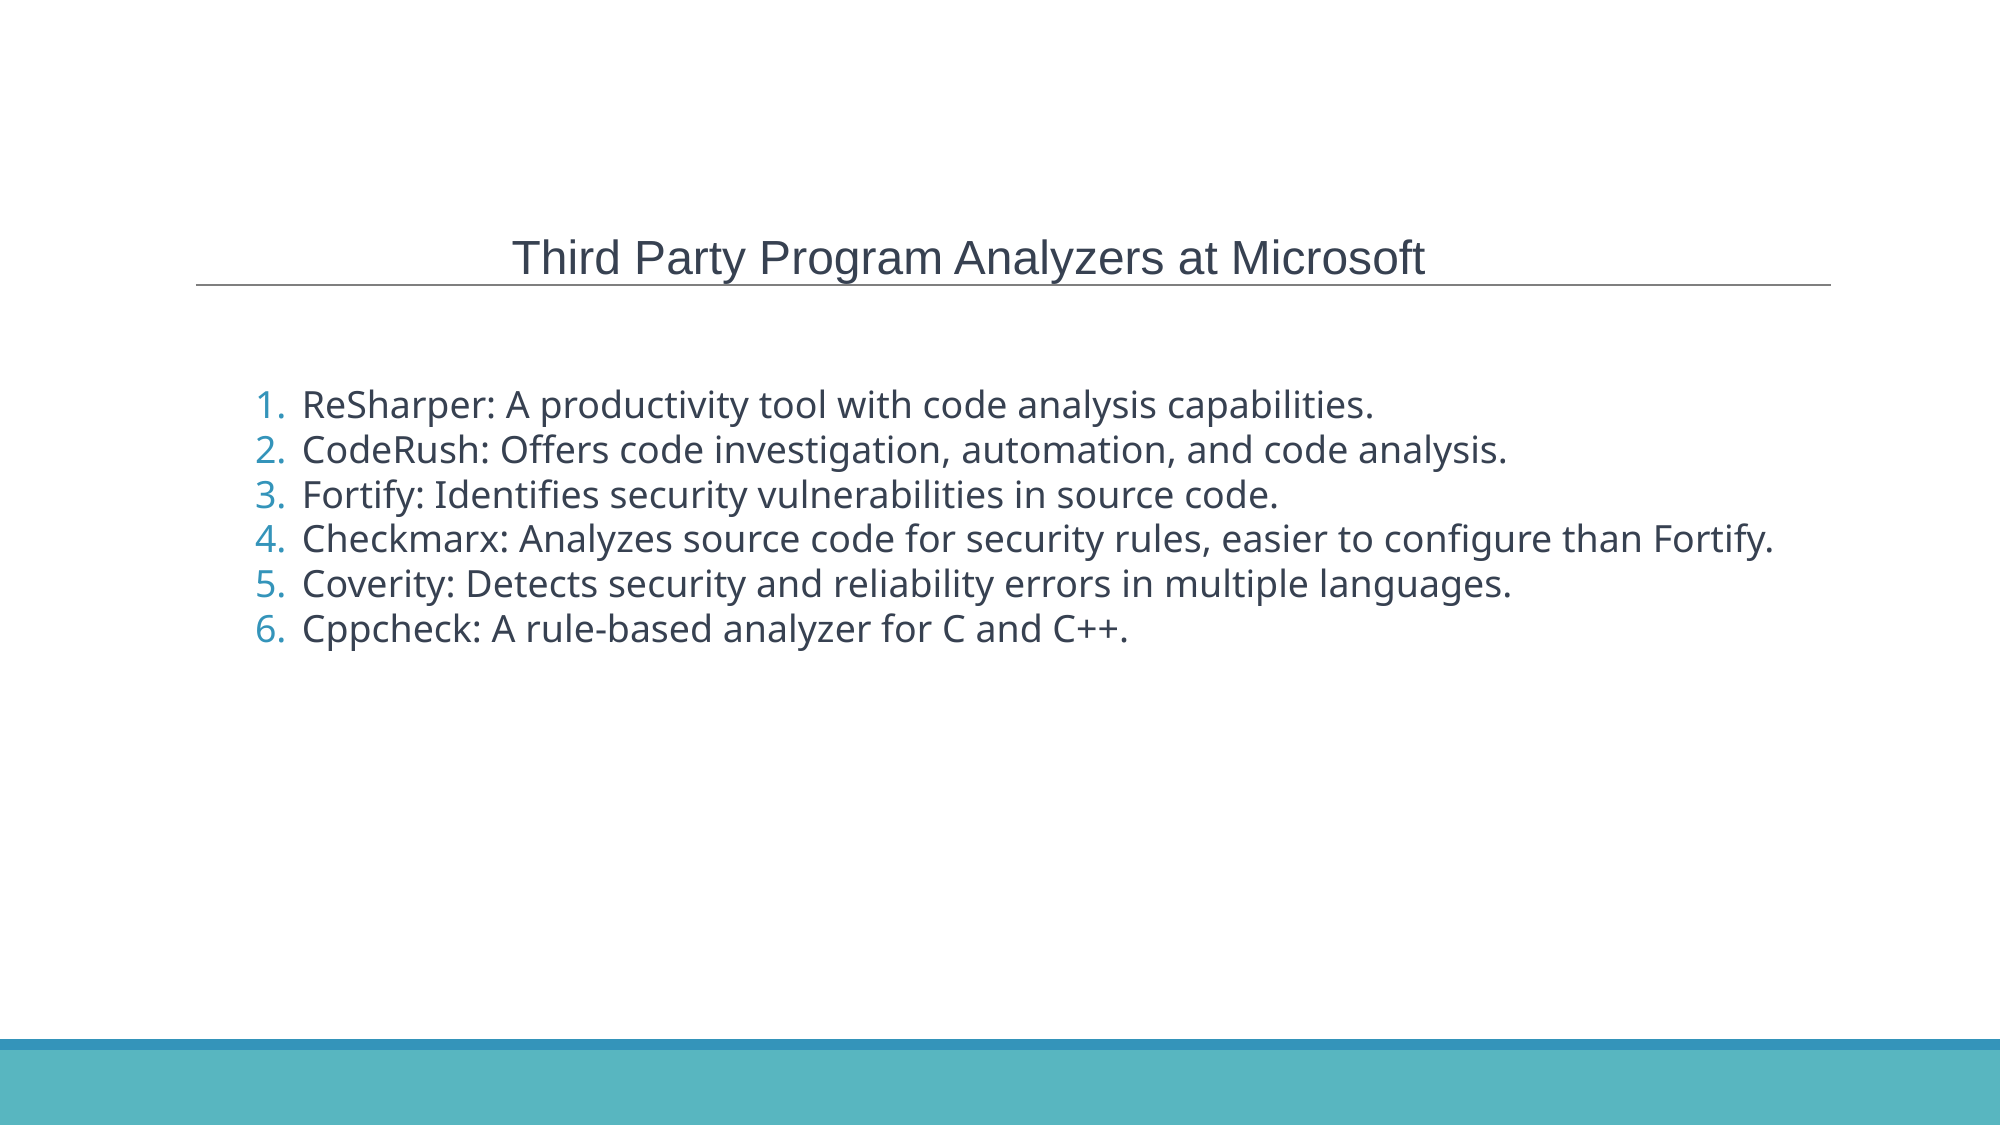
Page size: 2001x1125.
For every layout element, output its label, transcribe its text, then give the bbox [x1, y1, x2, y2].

list ReSharper: A productivity tool with code analysis capabilities. CodeRush: Offers code investigation, automation, and code analysis. Fortify: Identifies security vulnerabilities in source code. Checkmarx: Analyzes source code for security rules, easier to configure than Fortify. Coverity: Detects security and reliability errors in multiple languages. Cppcheck: A rule-based analyzer for C and C++. [180, 378, 1830, 963]
title Third Party Program Analyzers at Microsoft [144, 80, 1795, 350]
